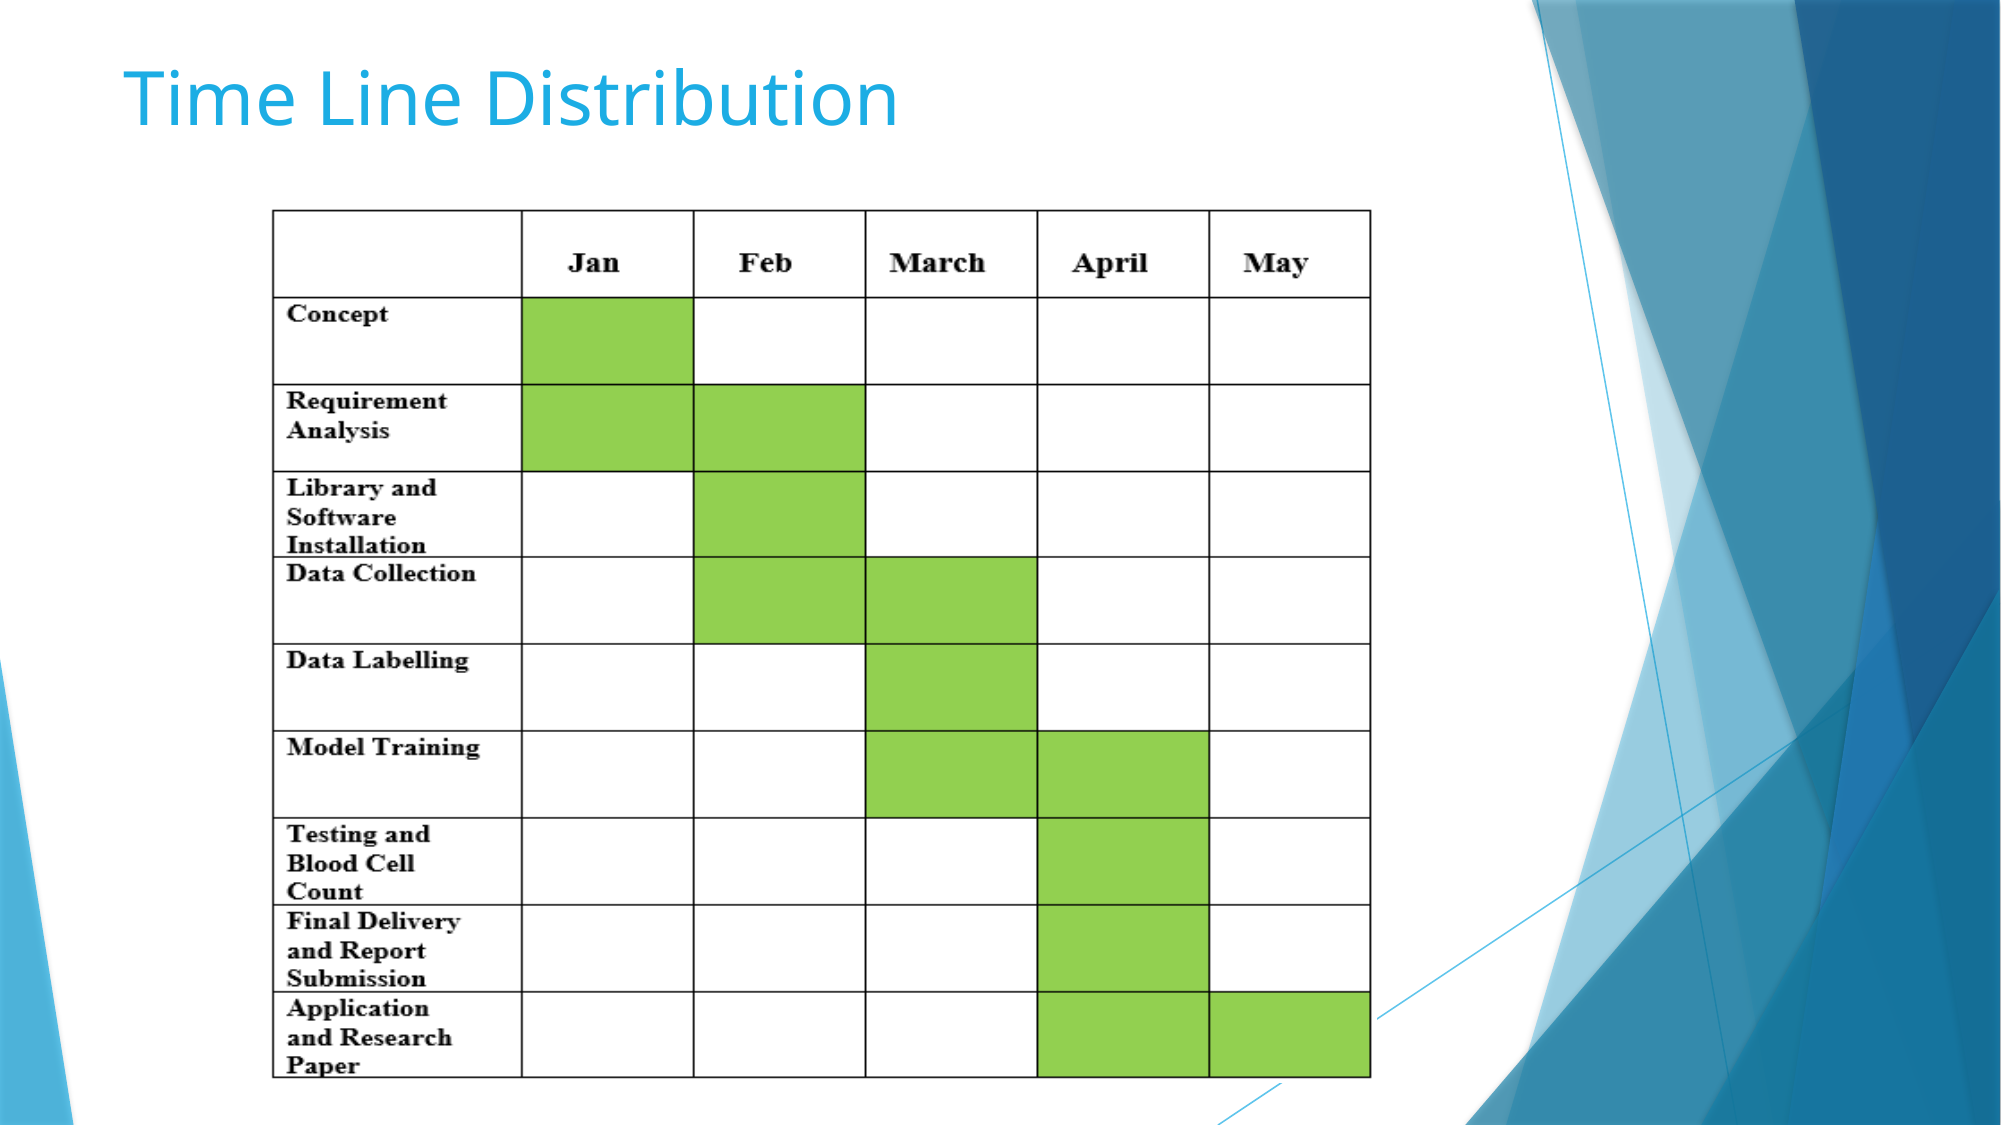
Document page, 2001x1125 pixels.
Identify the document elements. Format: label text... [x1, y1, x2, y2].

title Time Line Distribution [109, 42, 1520, 159]
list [269, 206, 1377, 1083]
